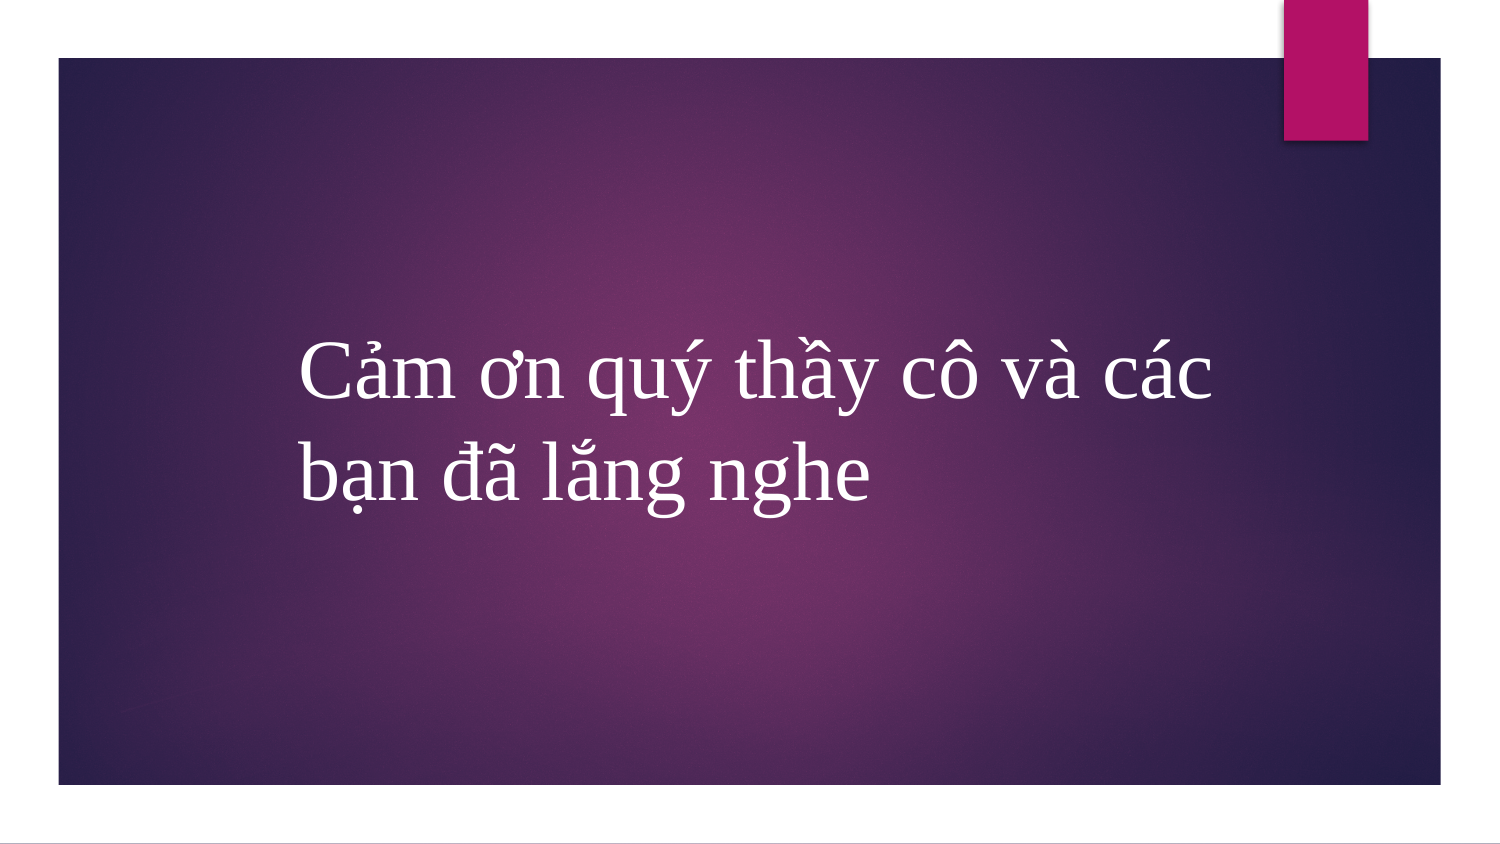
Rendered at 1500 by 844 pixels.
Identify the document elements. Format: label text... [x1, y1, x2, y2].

title Cảm ơn quý thầy cô và các bạn đã lắng nghe [283, 195, 1369, 525]
